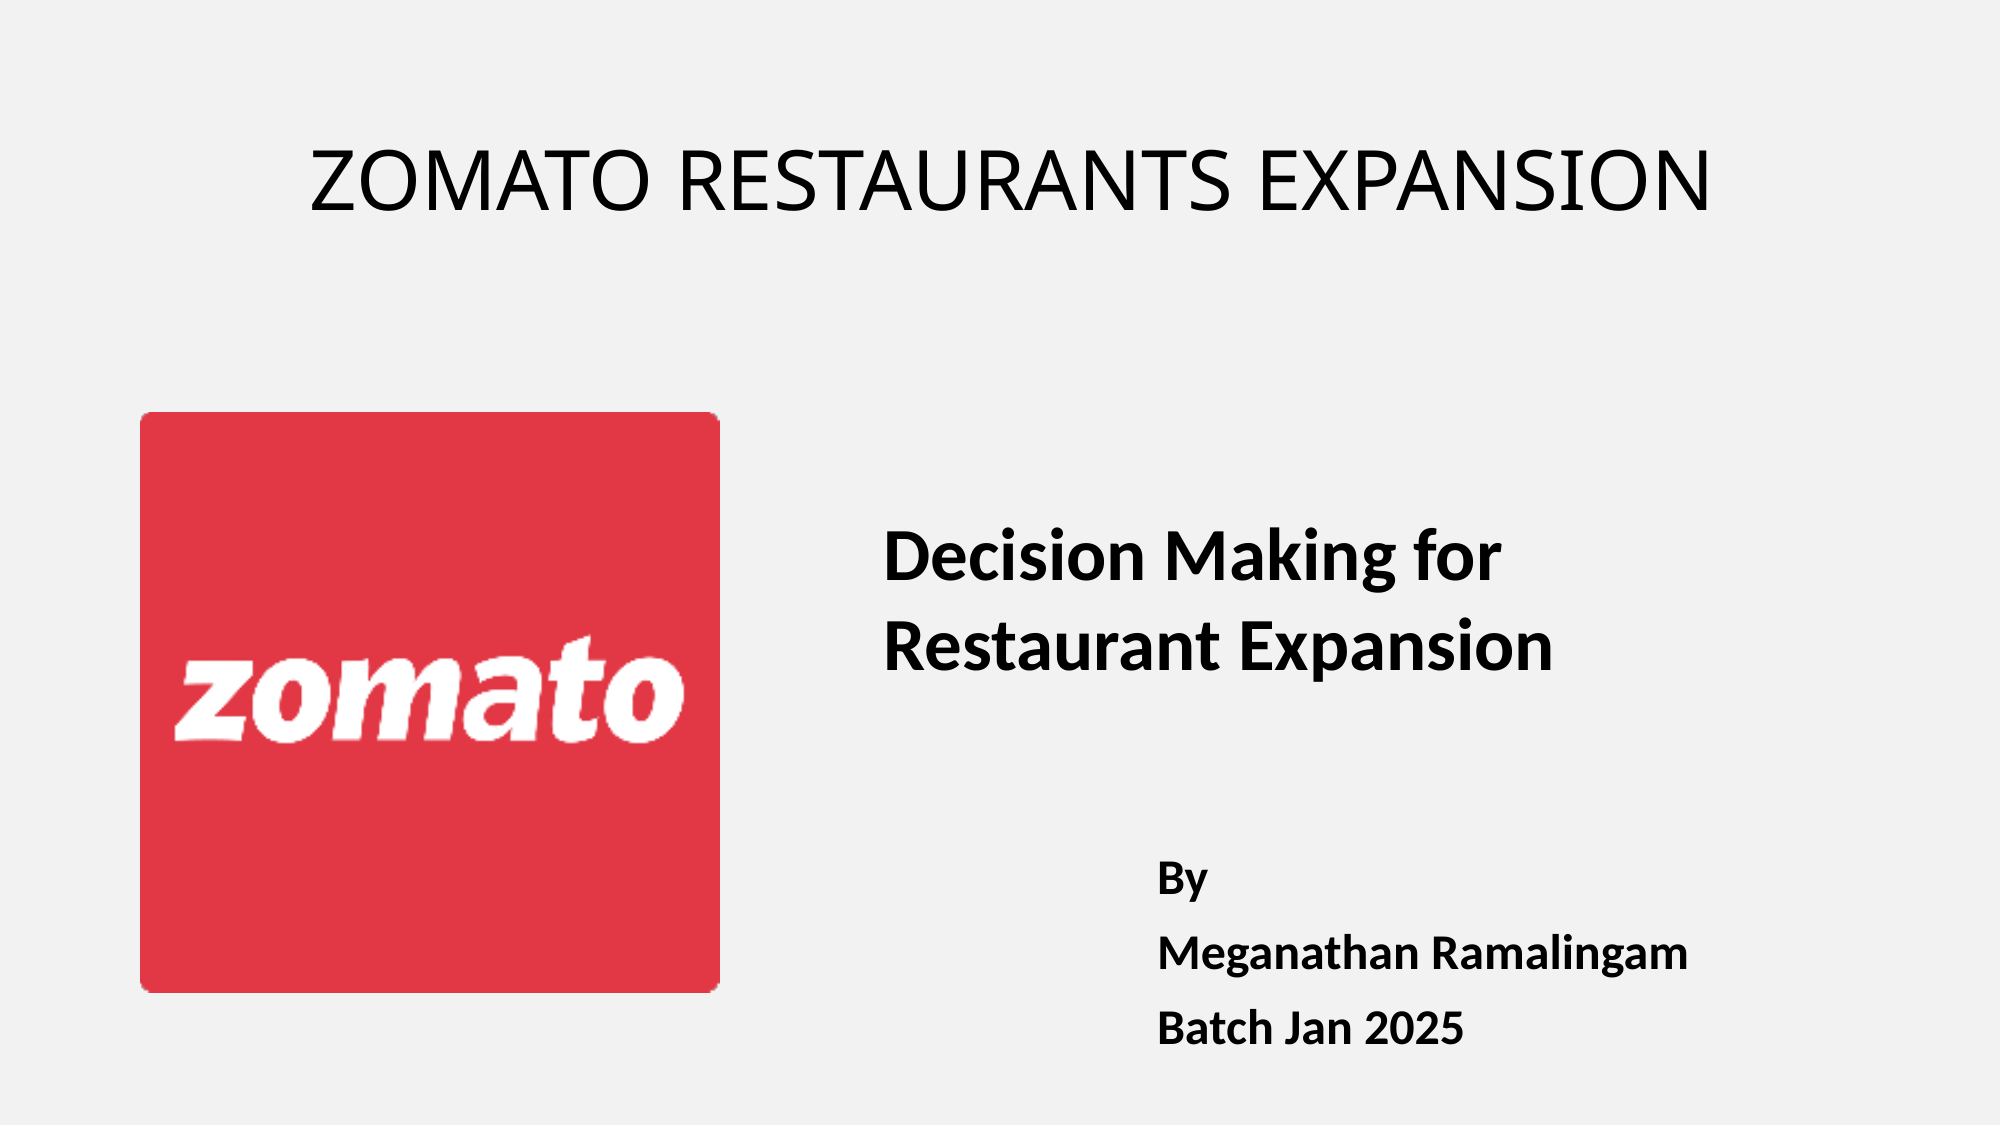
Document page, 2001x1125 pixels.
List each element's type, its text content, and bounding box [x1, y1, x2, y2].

title ZOMATO RESTAURANTS EXPANSION [123, 91, 1902, 237]
subtitle By Meganathan Ramalingam Batch Jan 2025 [1142, 844, 1833, 1083]
picture [140, 412, 720, 993]
text_box Decision Making for Restaurant Expansion [868, 498, 1582, 693]
